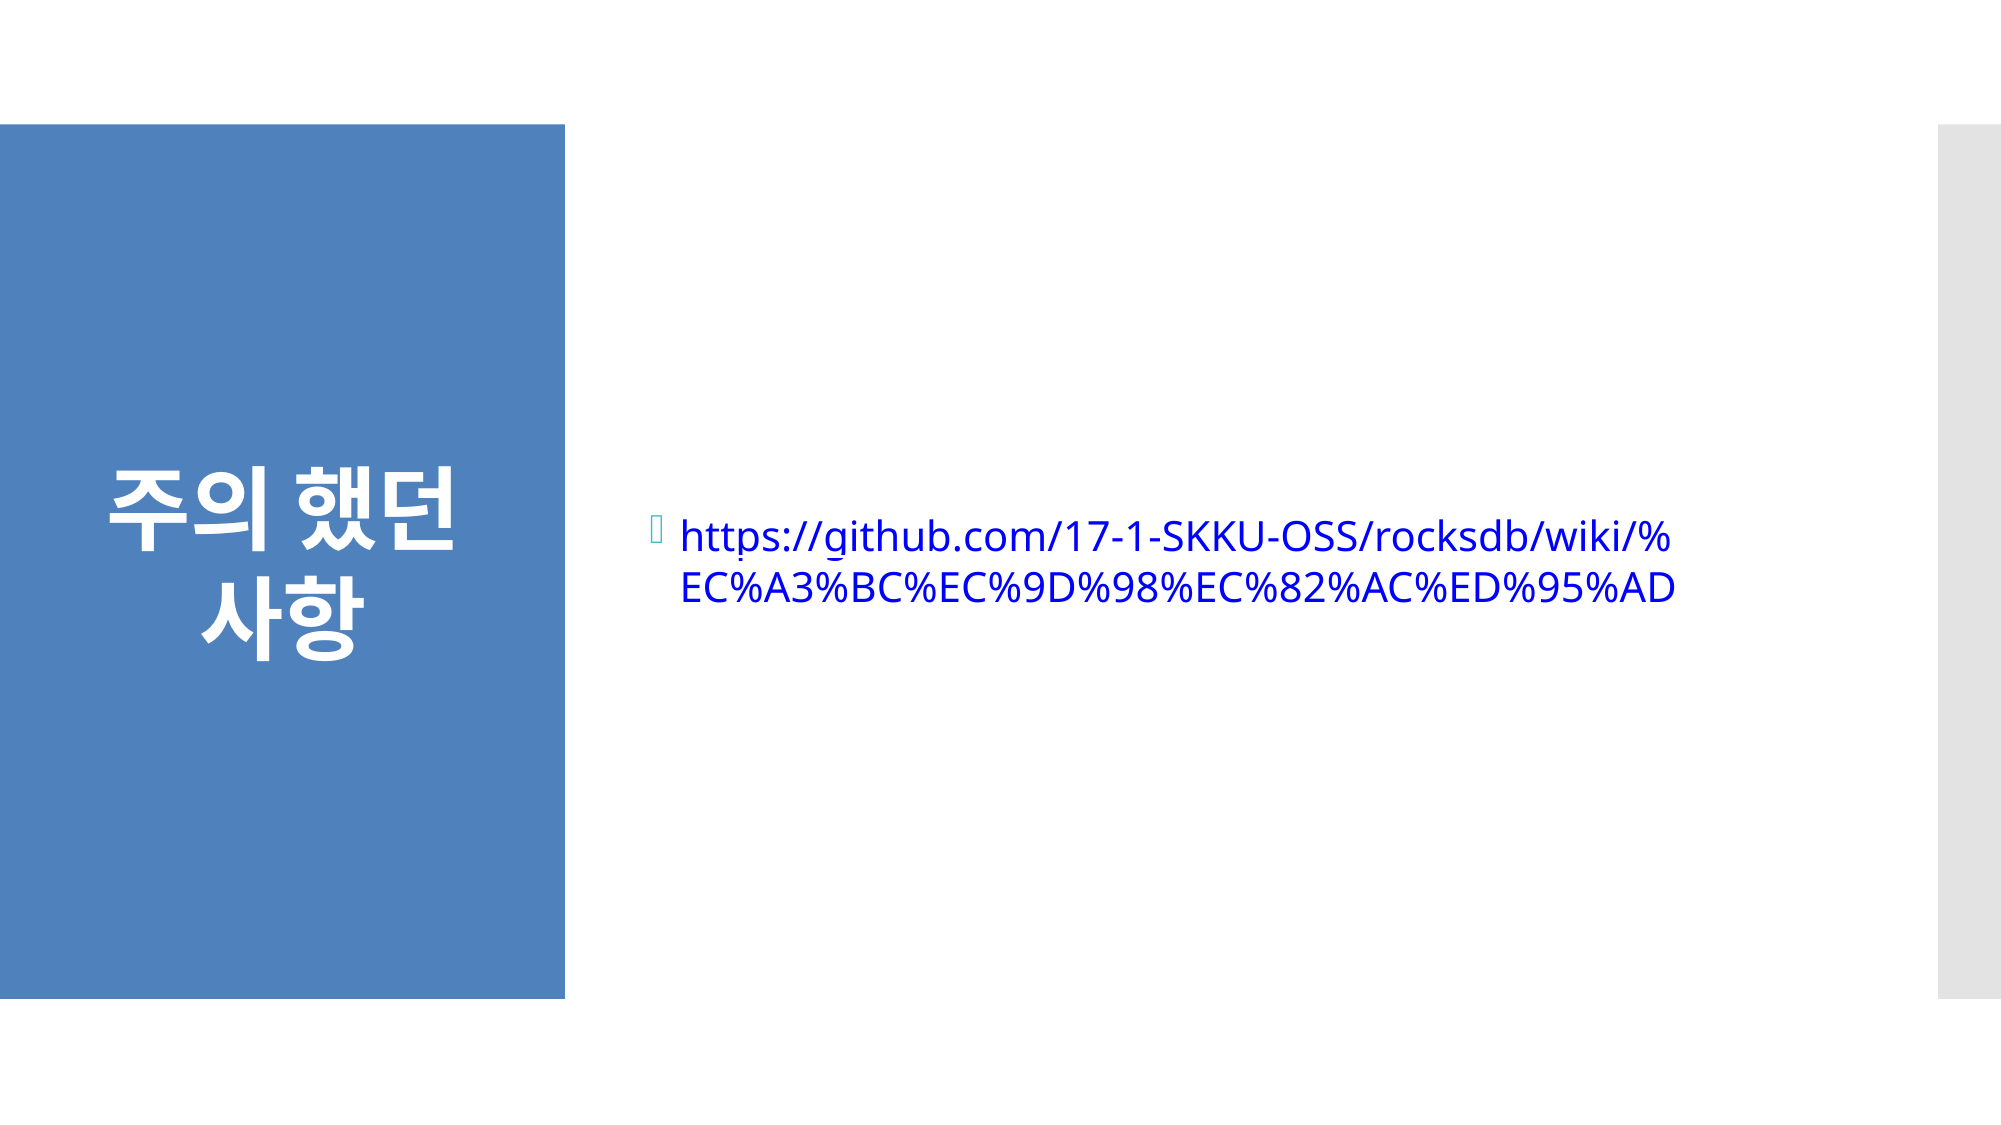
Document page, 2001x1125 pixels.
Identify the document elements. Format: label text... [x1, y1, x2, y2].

text_box 주의 했던 사항 [41, 184, 525, 939]
text_box https://github.com/17-1-SKKU-OSS/rocksdb/wiki/%EC%A3%BC%EC%9D%98%EC%82%AC%ED%95%AD [634, 141, 1835, 982]
